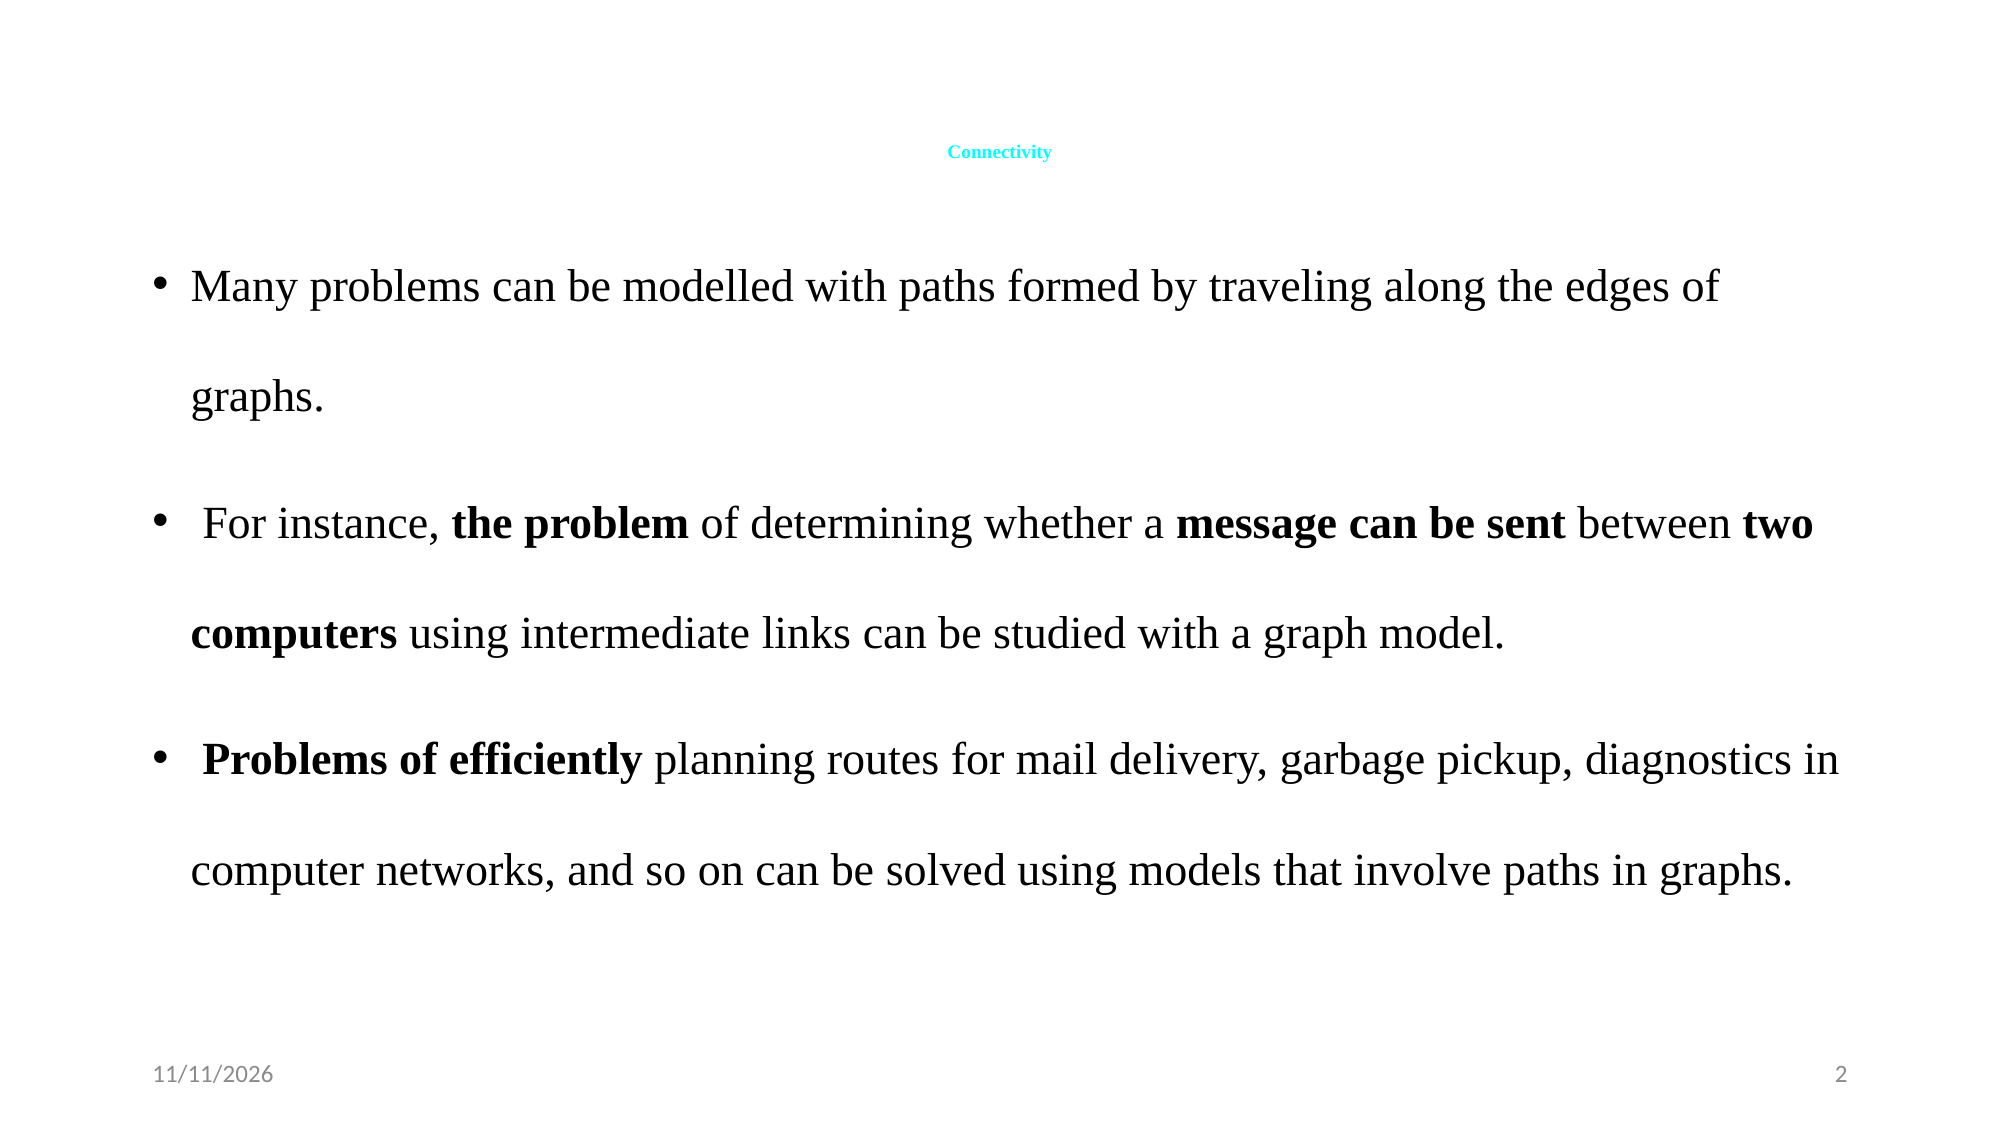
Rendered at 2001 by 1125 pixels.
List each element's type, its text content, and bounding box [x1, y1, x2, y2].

slide_number 2 [1412, 1042, 1863, 1103]
title Connectivity [137, 59, 1863, 192]
list Many problems can be modelled with paths formed by traveling along the edges of graphs. For instance, the problem of determining whether a message can be sent between two computers using intermediate links can be studied with a graph model. Problems of efficiently planning routes for mail delivery, garbage pickup, diagnostics in computer networks, and so on can be solved using models that involve paths in graphs. [137, 192, 1863, 1014]
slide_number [137, 1042, 588, 1103]
